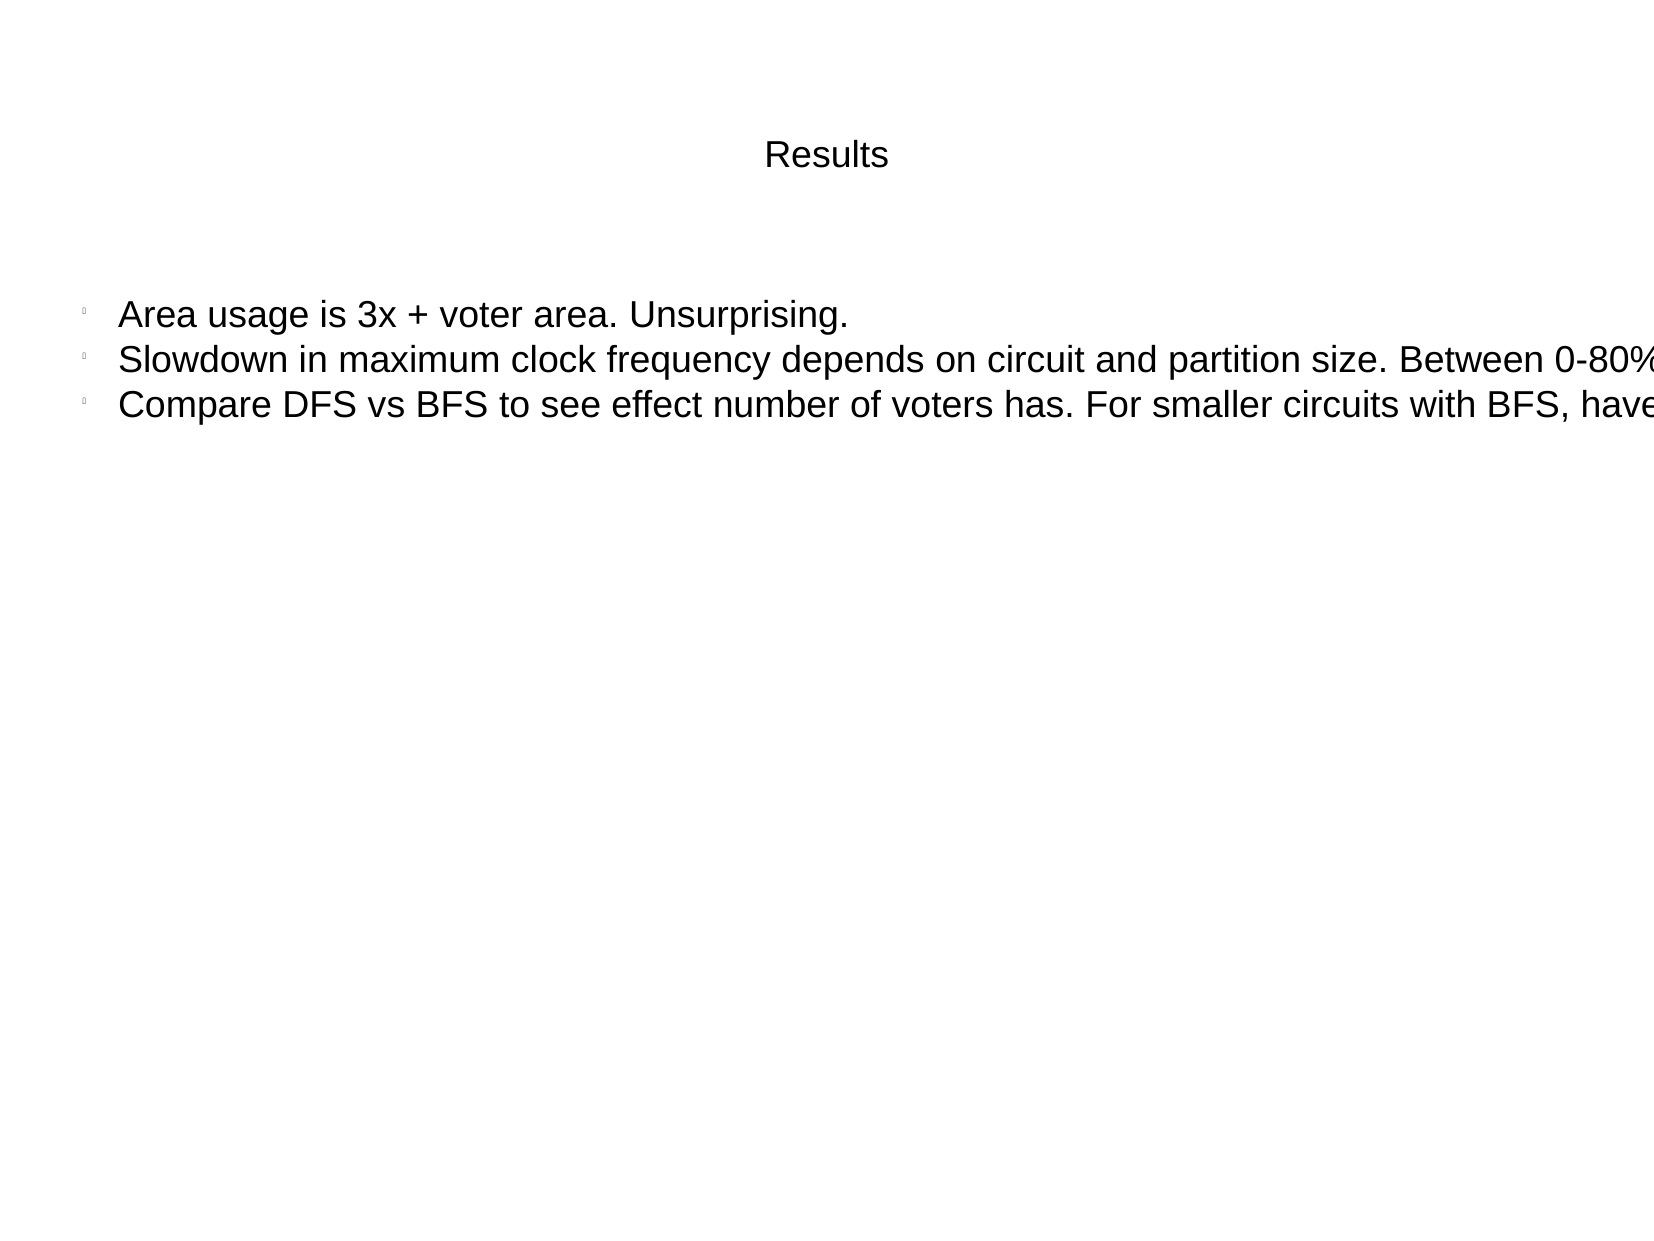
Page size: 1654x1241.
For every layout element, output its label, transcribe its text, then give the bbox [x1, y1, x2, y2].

text_box Results [82, 49, 1571, 257]
text_box Area usage is 3x + voter area. Unsurprising. Slowdown in maximum clock frequency depends on circuit and partition size. Between 0-80% slower. Smaller partitions → more voters → more components and wires → slower circuits. Compare DFS vs BFS to see effect number of voters has. For smaller circuits with BFS, have ~1 voter per element → half the maximum frequency compared to e.g. DFS... [82, 290, 1571, 1010]
